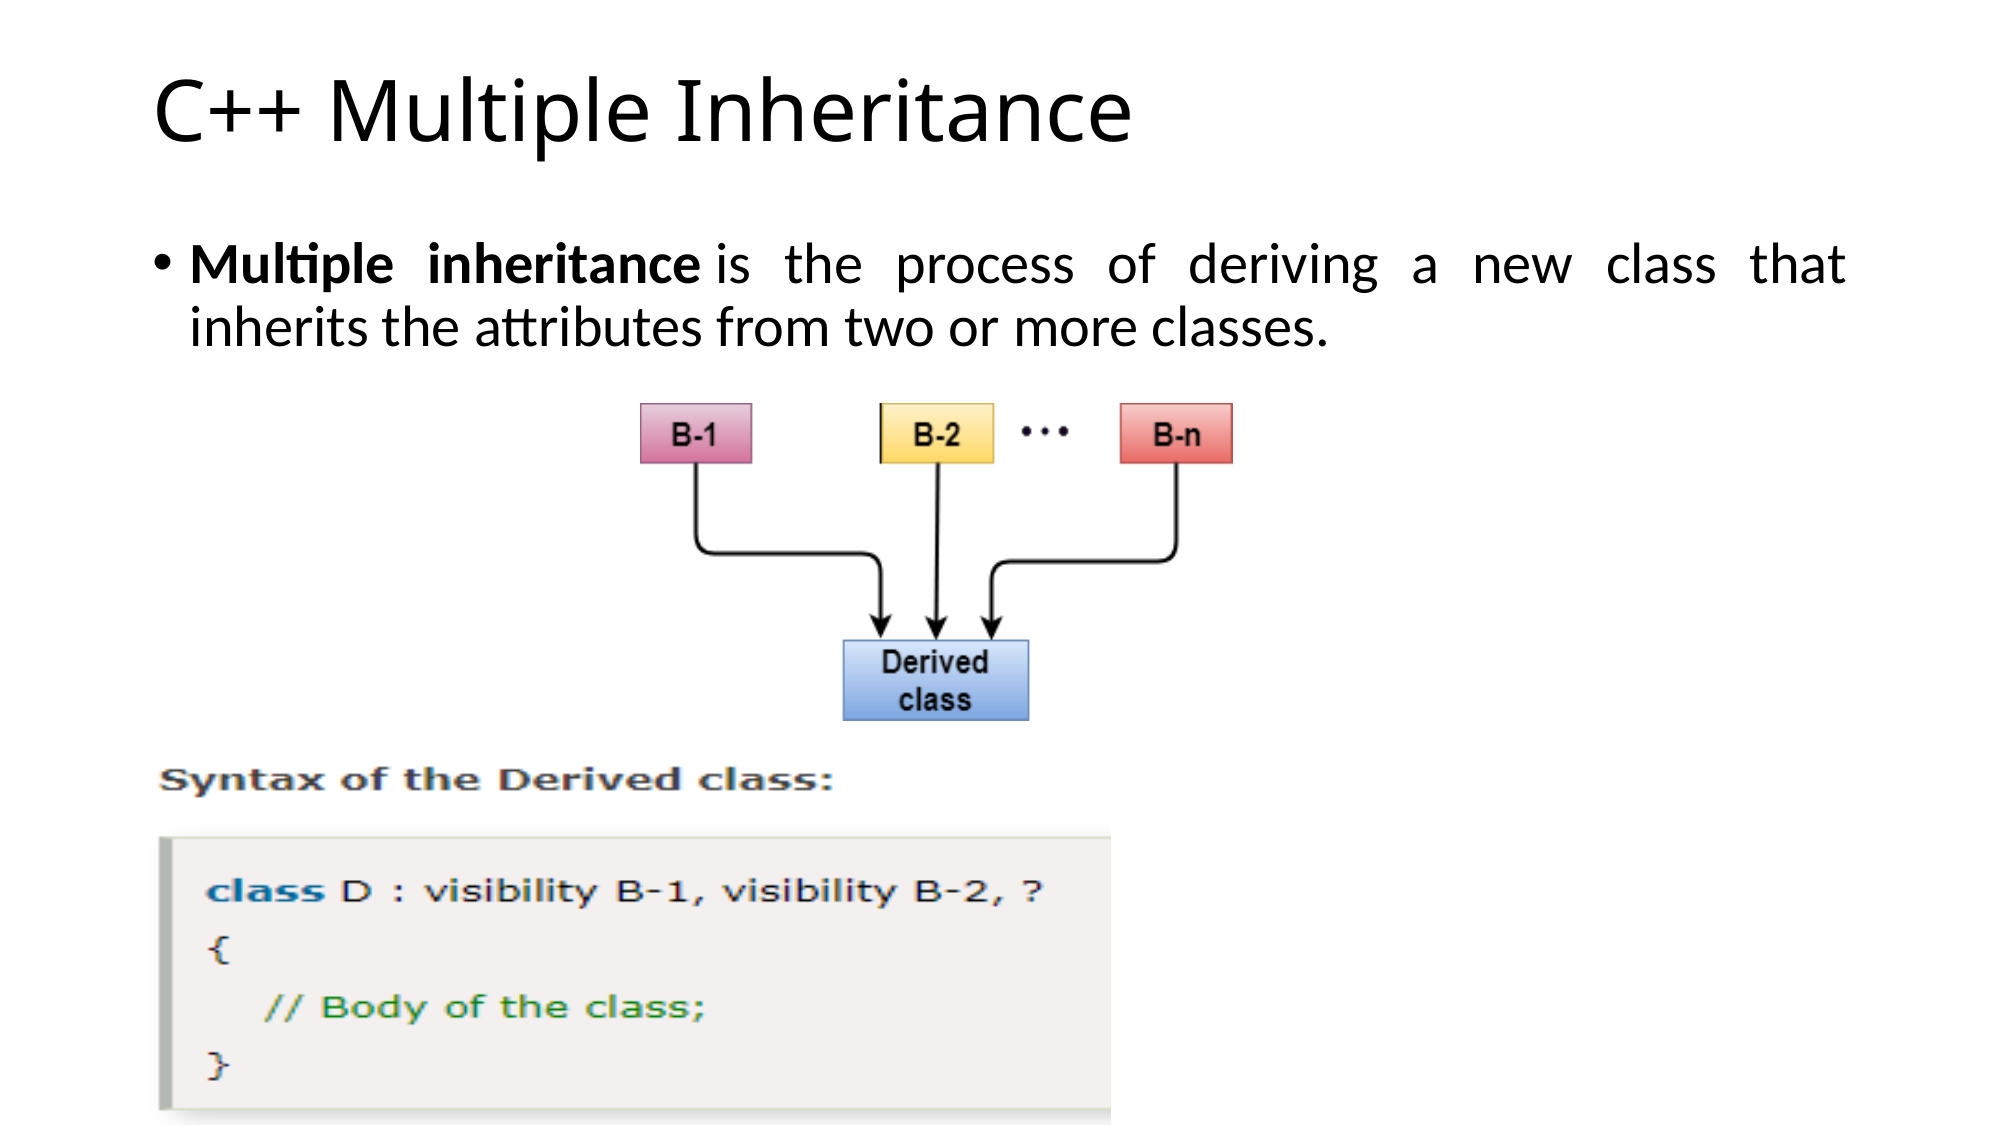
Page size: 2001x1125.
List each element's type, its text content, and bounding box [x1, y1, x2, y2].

list Multiple inheritance is the process of deriving a new class that inherits the attributes from two or more classes. [137, 226, 1863, 1014]
picture [640, 403, 1233, 721]
title C++ Multiple Inheritance [137, 59, 1863, 226]
picture [137, 756, 1111, 1125]
